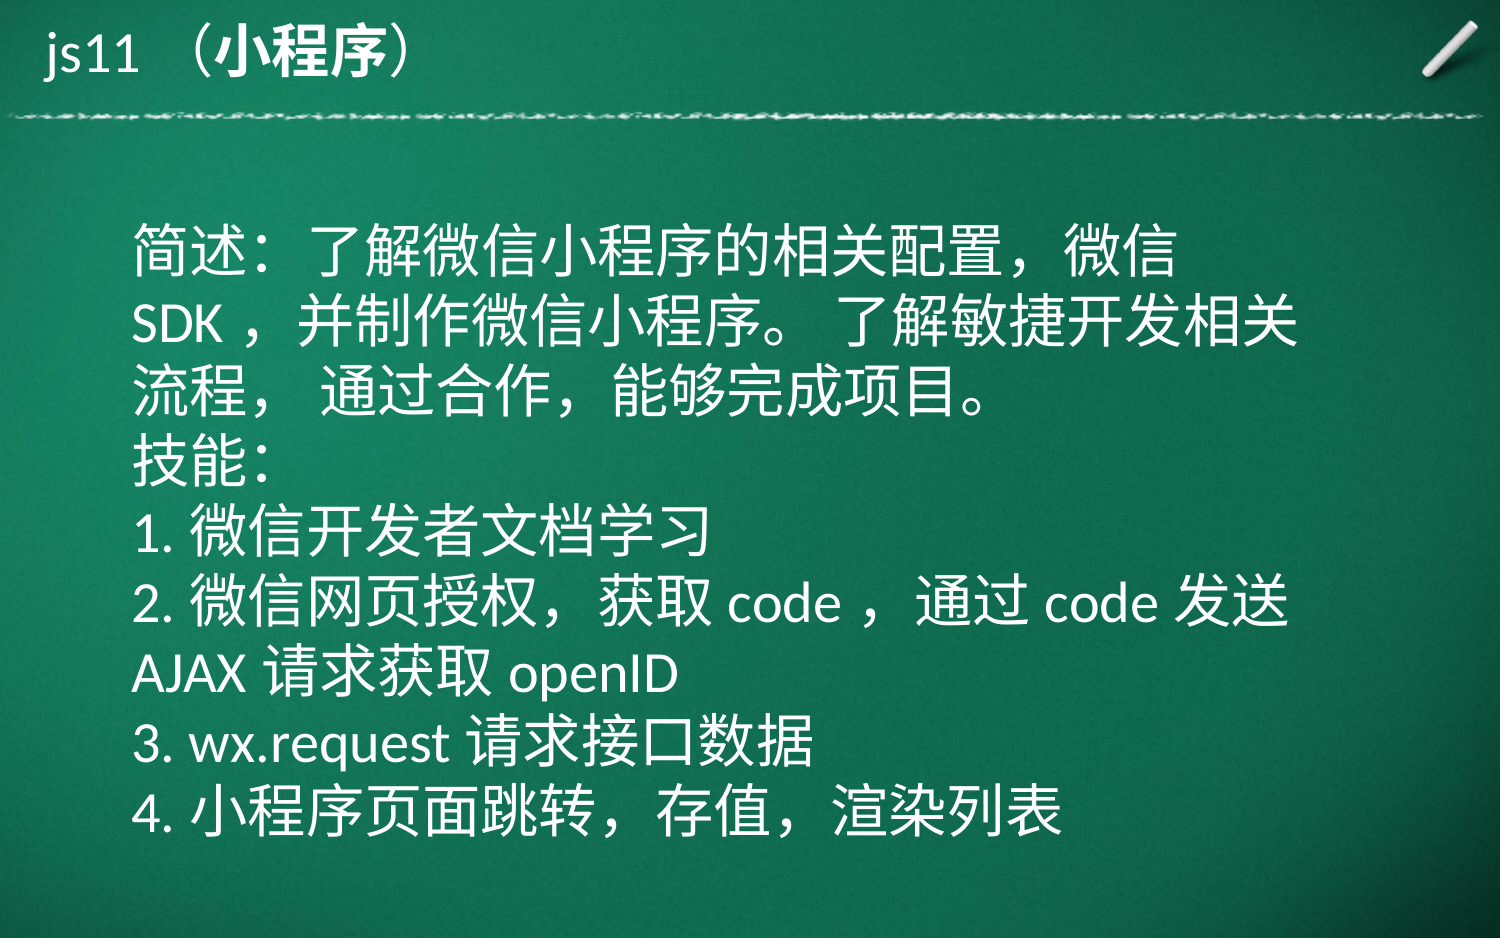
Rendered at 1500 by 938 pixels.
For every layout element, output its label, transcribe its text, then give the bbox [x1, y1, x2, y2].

text_box js11（小程序） [30, 6, 1439, 87]
picture [0, 0, 1500, 938]
text_box 简述：了解微信小程序的相关配置，微信SDK，并制作微信小程序。 了解敏捷开发相关流程， 通过合作，能够完成项目。 技能： 1.微信开发者文档学习 2.微信网页授权，获取code，通过code发送AJAX请求获取openID 3. wx.request请求接口数据 4.小程序页面跳转，存值，渲染列表 [116, 206, 1353, 852]
